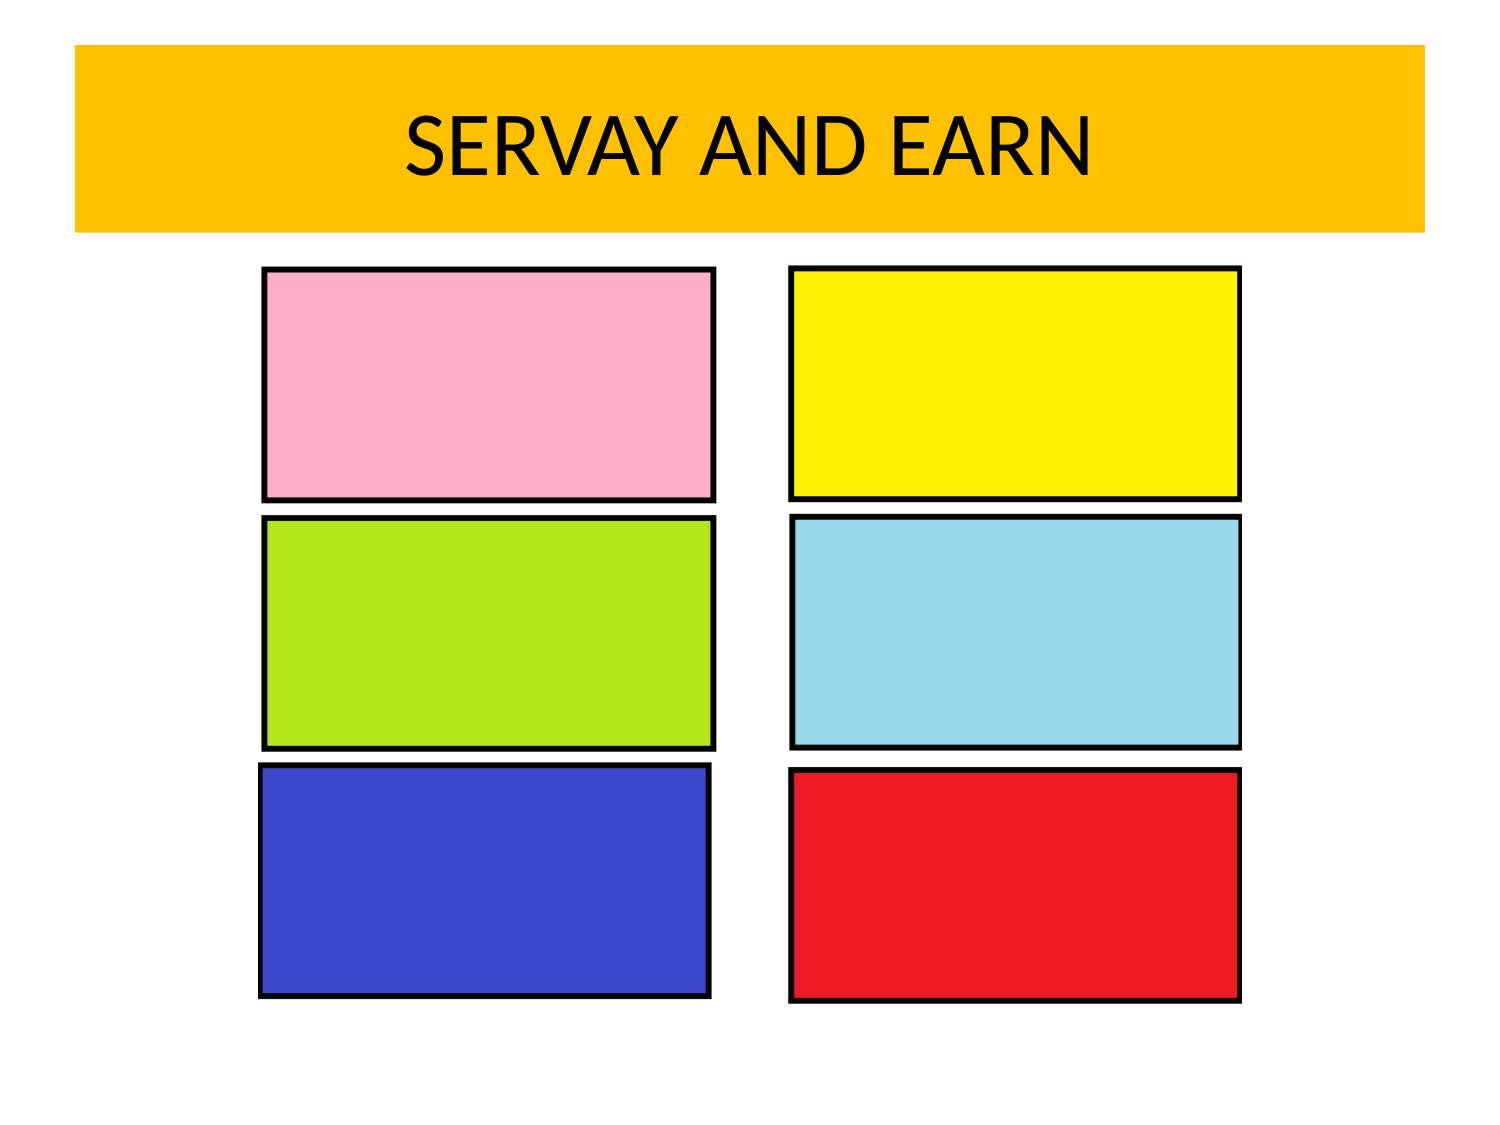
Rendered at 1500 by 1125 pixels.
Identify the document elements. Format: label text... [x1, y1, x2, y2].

title SERVAY AND EARN [75, 45, 1425, 233]
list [258, 262, 1242, 1006]
